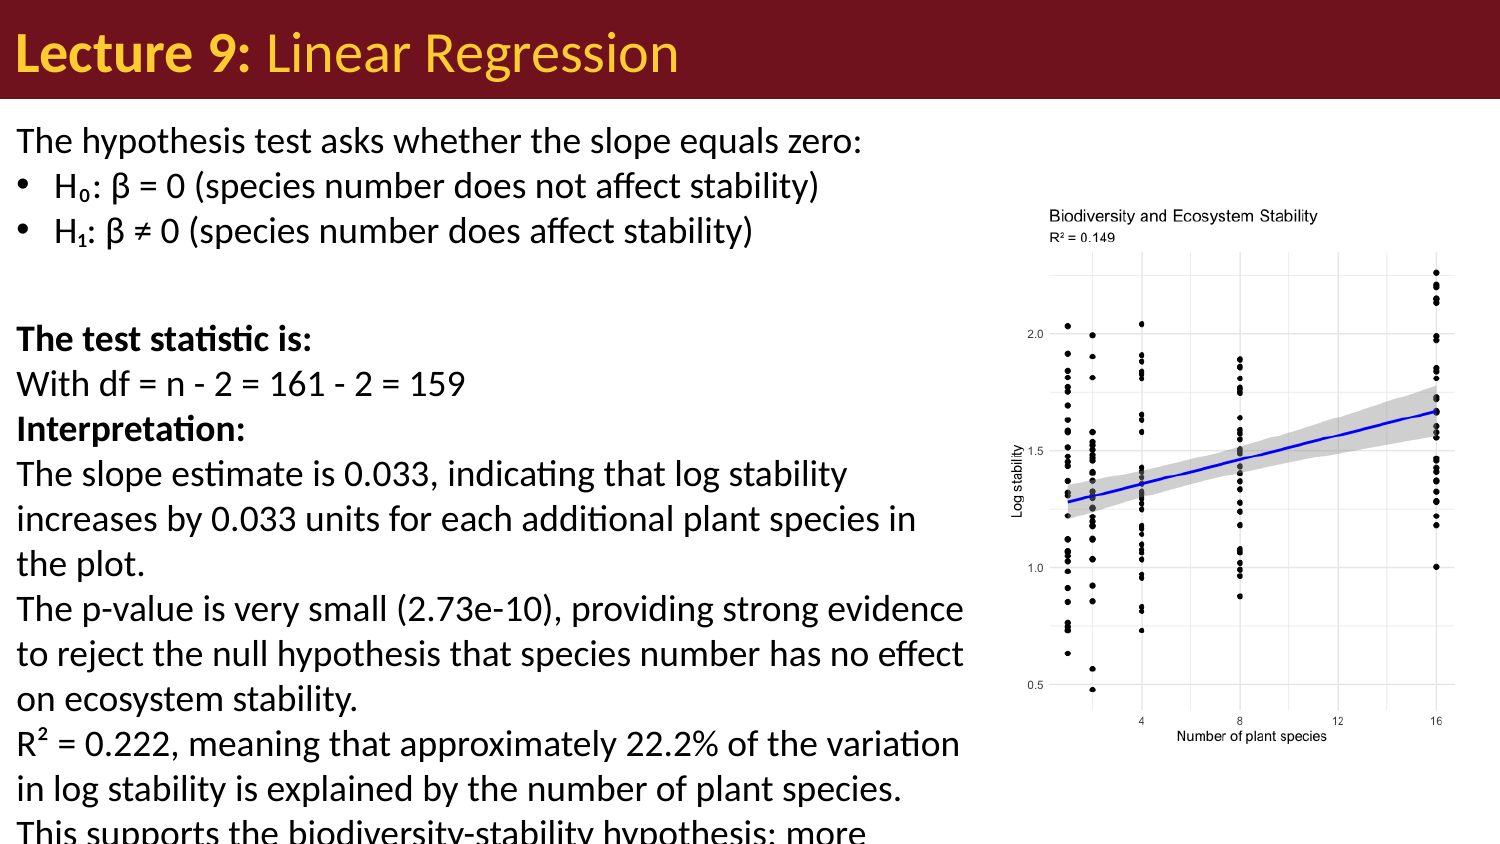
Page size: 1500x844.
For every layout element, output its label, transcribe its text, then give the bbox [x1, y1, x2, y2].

picture [1003, 201, 1461, 751]
title Lecture 9: Linear Regression [0, 0, 1500, 99]
